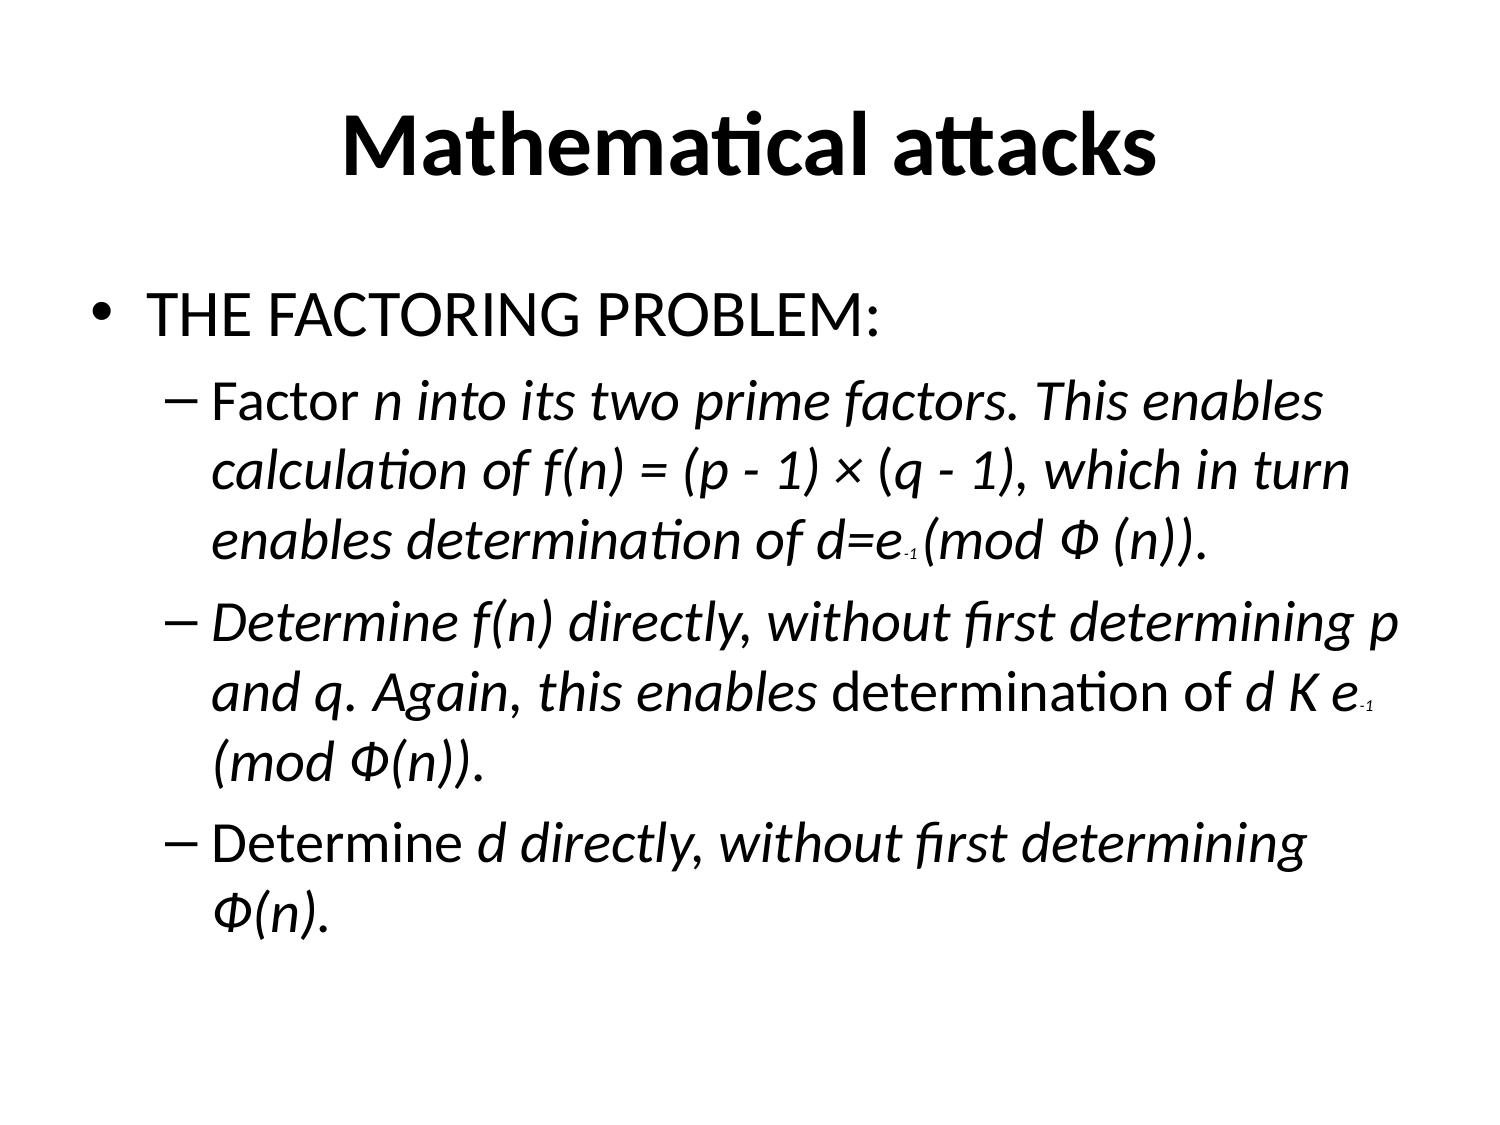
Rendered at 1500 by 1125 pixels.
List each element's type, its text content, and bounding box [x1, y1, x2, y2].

list THE FACTORING PROBLEM: Factor n into its two prime factors. This enables calculation of f(n) = (p - 1) × (q - 1), which in turn enables determination of d=e-1 (mod Ф (n)). Determine f(n) directly, without first determining p and q. Again, this enables determination of d K e-1 (mod Ф(n)). Determine d directly, without first determining Ф(n). [75, 262, 1425, 1005]
title Mathematical attacks [75, 45, 1425, 233]
